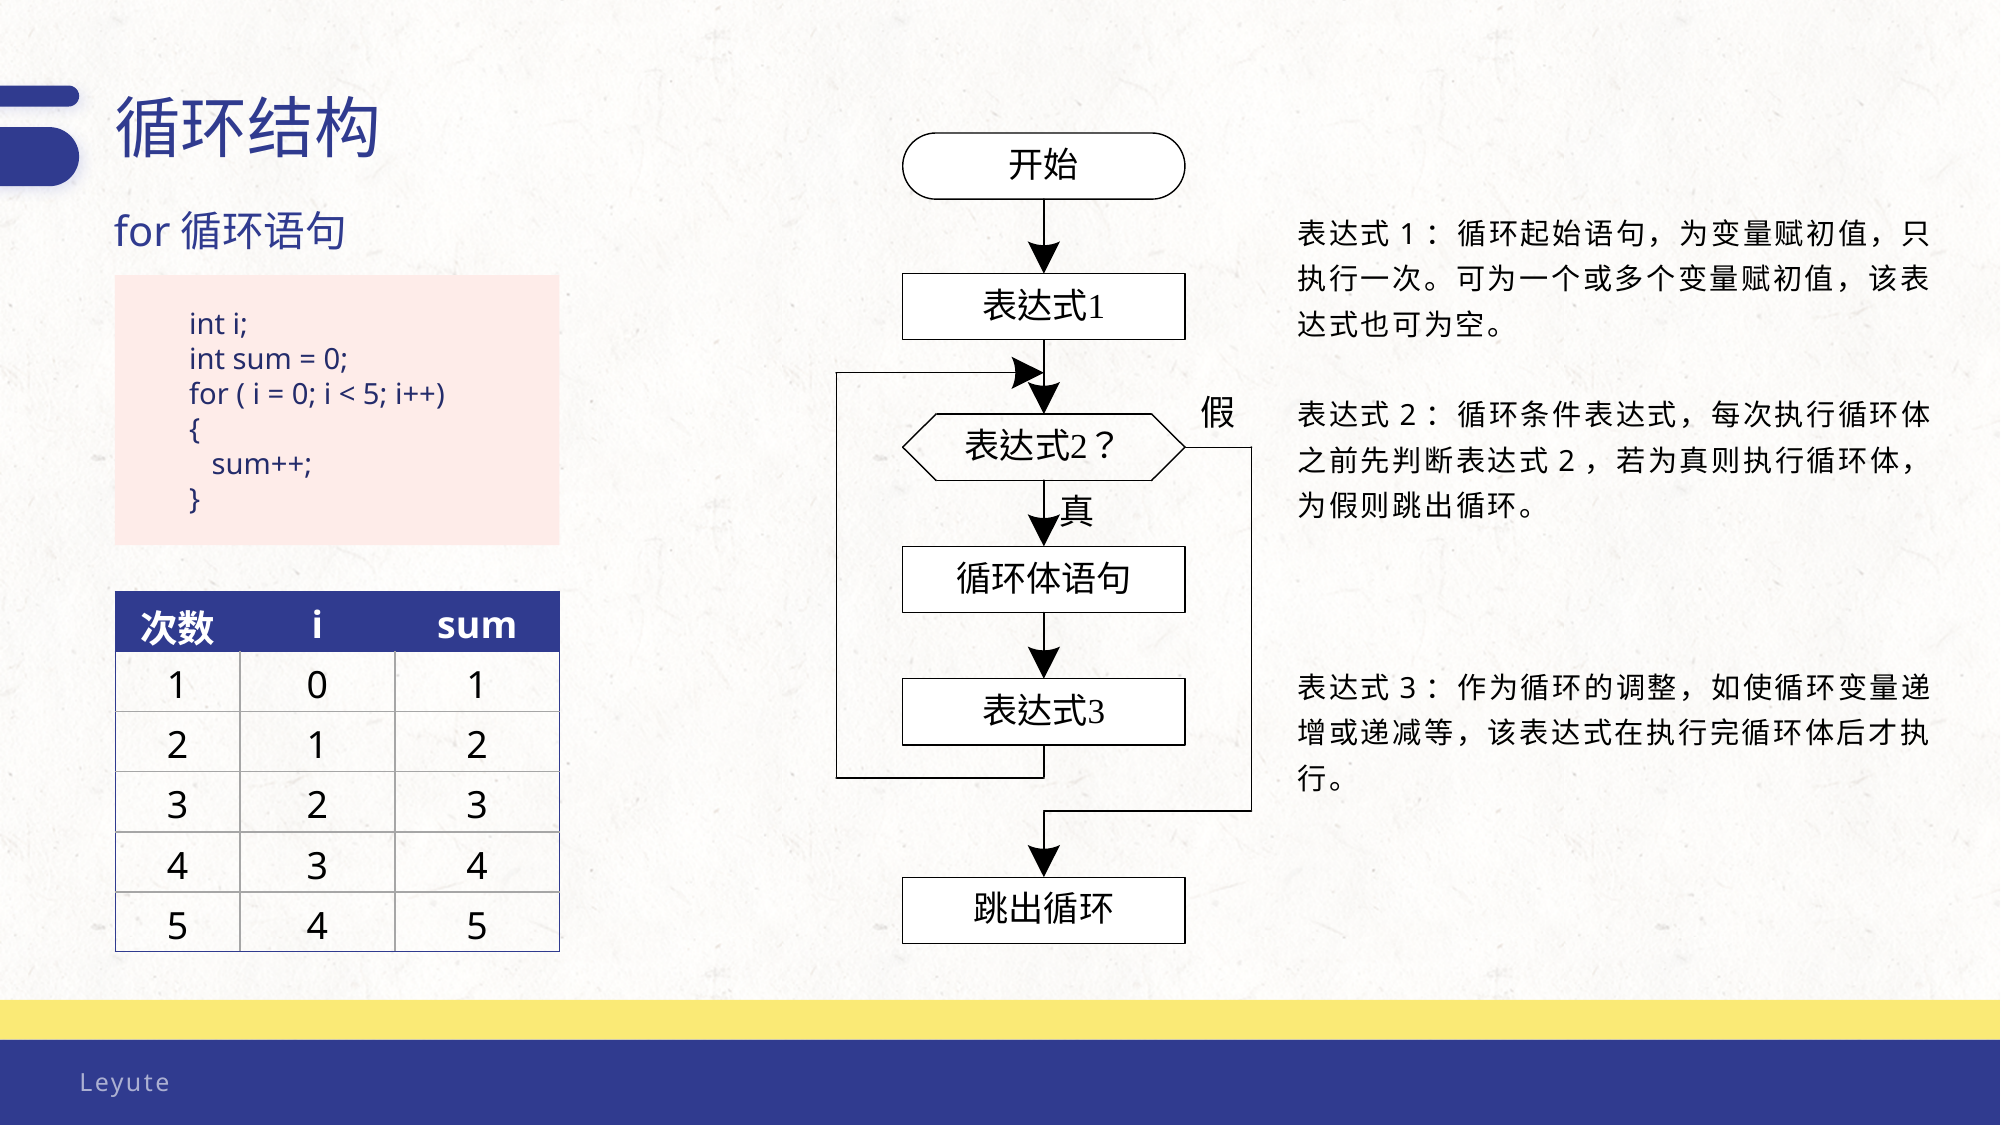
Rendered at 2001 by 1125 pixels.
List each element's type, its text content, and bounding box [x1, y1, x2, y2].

table_header i [240, 592, 395, 651]
table_cell 1 [241, 712, 394, 771]
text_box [793, 124, 1260, 952]
table_header sum [395, 592, 559, 651]
picture [0, 0, 2001, 1125]
table_cell 5 [396, 893, 559, 951]
table_header 次数 [116, 592, 240, 651]
table_cell 1 [396, 652, 559, 711]
table_cell 5 [116, 893, 239, 951]
text_box int i; int sum = 0; for ( i = 0; i < 5; i++) { sum++; } [114, 274, 561, 546]
table_cell 2 [241, 772, 394, 831]
table_cell 1 [116, 652, 239, 711]
table_cell 4 [241, 893, 394, 951]
text_box 表达式1：循环起始语句，为变量赋初值，只执行一次。可为一个或多个变量赋初值，该表达式也可为空。 表达式2：循环条件表达式，每次执行循环体之前先判断表达式2，若为真则执行循环体，为假则跳出循环。 表达式3：作为循环的调整，如使循环变量递增或递减等，该表达式在执行完循环体后才执行。 [1282, 197, 1965, 803]
table_cell 4 [396, 833, 559, 891]
table_cell 2 [396, 712, 559, 771]
table_cell 2 [116, 712, 239, 771]
table_cell 3 [396, 772, 559, 831]
table_cell 3 [116, 772, 239, 831]
table_cell 3 [241, 833, 394, 891]
table_cell 4 [116, 833, 239, 891]
table_cell 0 [241, 652, 394, 711]
text_box for循环语句 [99, 197, 363, 262]
text_box 循环结构 [99, 78, 396, 174]
